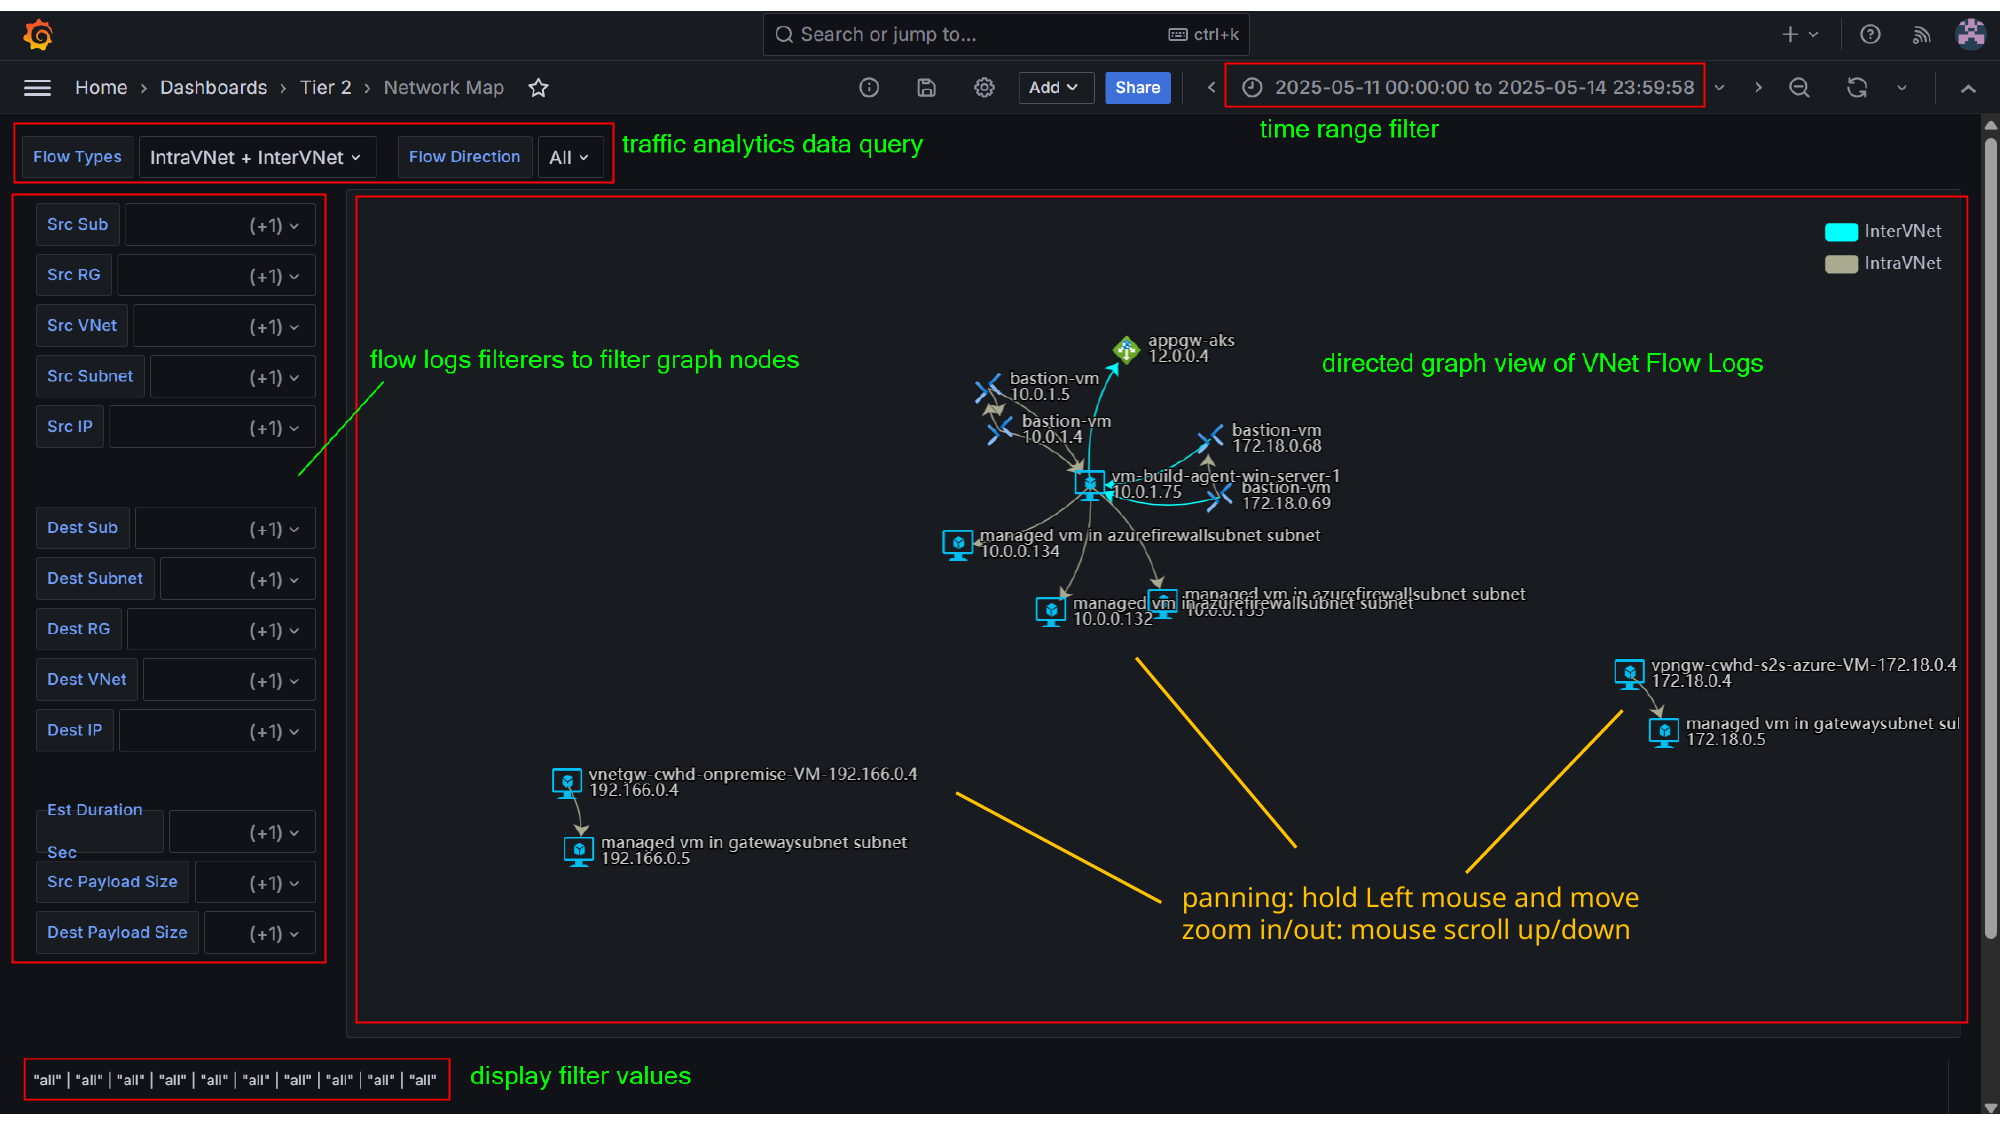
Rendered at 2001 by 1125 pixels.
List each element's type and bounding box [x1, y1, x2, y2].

text_box [955, 792, 1162, 903]
picture [0, 10, 2000, 1115]
text_box [1465, 709, 1623, 874]
text_box [1135, 657, 1297, 849]
